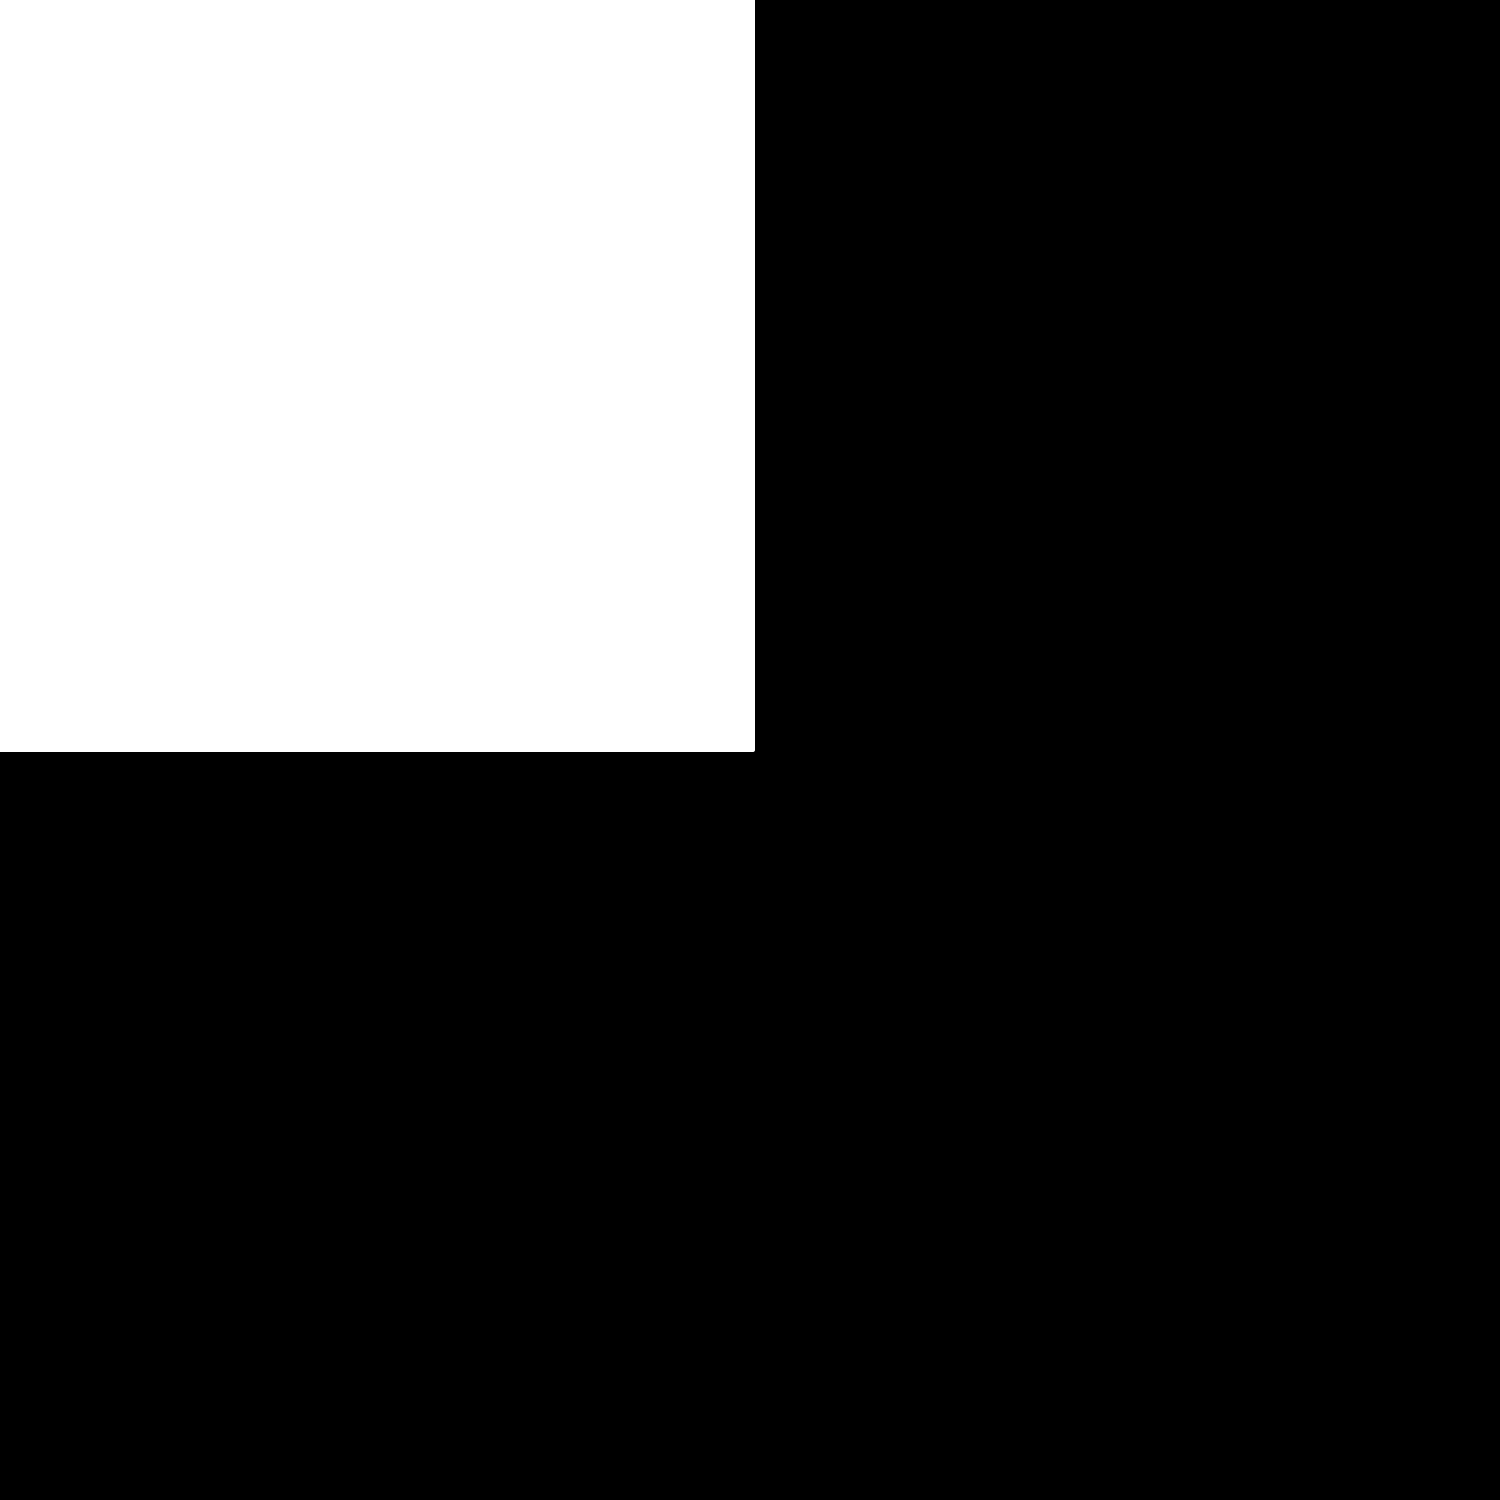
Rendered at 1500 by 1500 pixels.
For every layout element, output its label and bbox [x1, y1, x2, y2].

text_box [0, 0, 755, 752]
